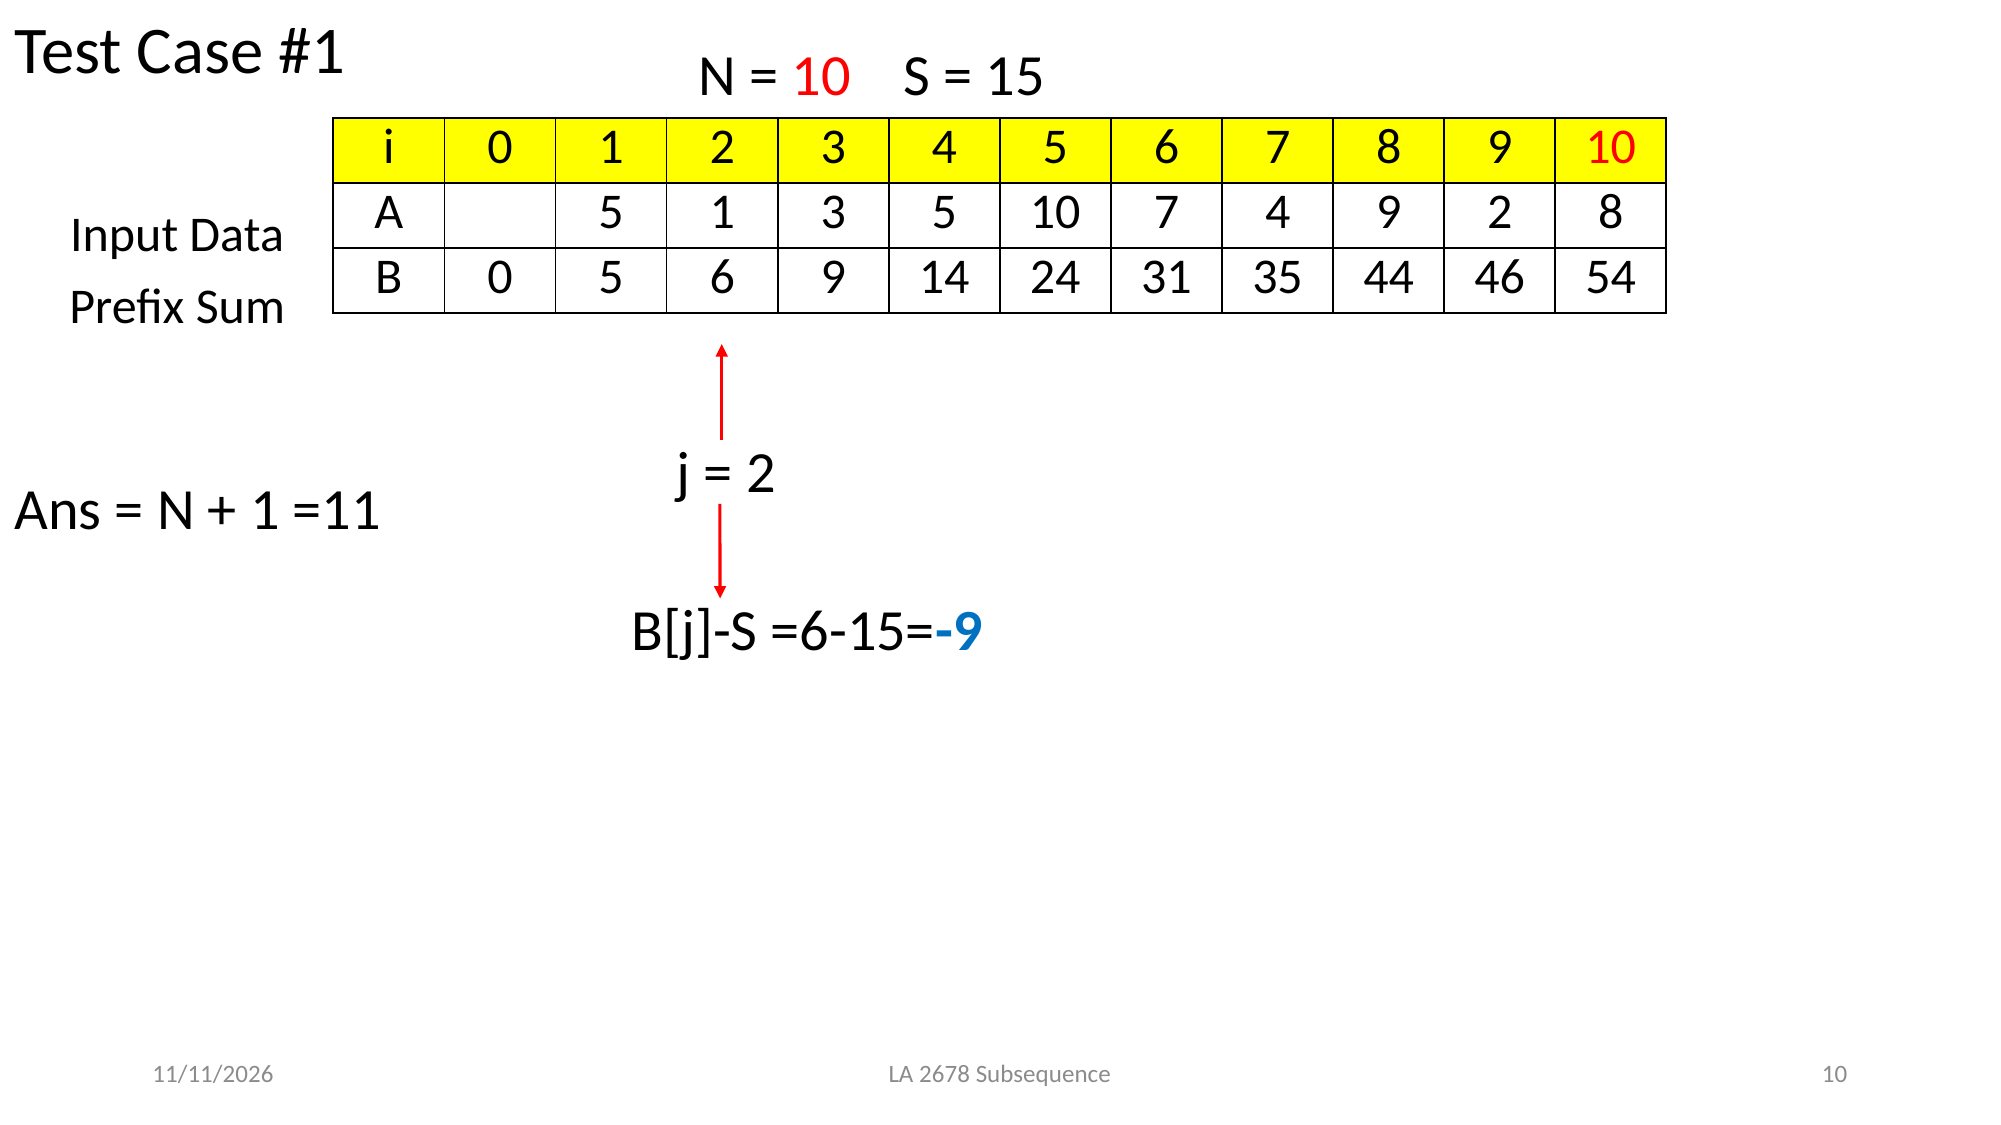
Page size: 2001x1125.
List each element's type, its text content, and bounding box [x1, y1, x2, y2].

table_cell 24 [1001, 249, 1110, 312]
table_cell 8 [1556, 184, 1665, 247]
table_header 0 [445, 119, 555, 182]
footer LA 2678 Subsequence [662, 1042, 1338, 1103]
table_header 7 [1223, 119, 1332, 182]
table_header 10 [1556, 119, 1665, 182]
text_box Test Case #1 [0, 0, 368, 95]
text_box Prefix Sum [54, 265, 318, 341]
table_cell 3 [779, 184, 888, 247]
table_cell 0 [445, 249, 555, 312]
table_cell 35 [1223, 249, 1332, 312]
table_header 9 [1445, 119, 1554, 182]
text_box j = 2 [662, 426, 805, 512]
table_cell 9 [1334, 184, 1443, 247]
table_header i [334, 119, 444, 182]
table_cell 5 [556, 184, 666, 247]
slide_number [137, 1042, 588, 1103]
table_cell 44 [1334, 249, 1443, 312]
table_header 5 [1001, 119, 1110, 182]
table_header 2 [667, 119, 777, 182]
slide_number 10 [1412, 1042, 1863, 1103]
table_cell 54 [1556, 249, 1665, 312]
text_box B[j]-S =6-15=-9 [617, 584, 1043, 670]
table_cell 31 [1112, 249, 1221, 312]
text_box N = 10 S = 15 [684, 29, 1066, 115]
table_cell 46 [1445, 249, 1554, 312]
table_cell 7 [1112, 184, 1221, 247]
table_cell 14 [890, 249, 999, 312]
table_cell 2 [1445, 184, 1554, 247]
table_cell 5 [890, 184, 999, 247]
table_header 1 [556, 119, 666, 182]
text_box Input Data [55, 193, 319, 269]
text_box Ans = N + 1 =11 [0, 463, 402, 549]
table_header 3 [779, 119, 888, 182]
table_cell [445, 184, 555, 247]
table_header 8 [1334, 119, 1443, 182]
table_cell 4 [1223, 184, 1332, 247]
table_cell 1 [667, 184, 777, 247]
table_cell 10 [1001, 184, 1110, 247]
table_cell 5 [556, 249, 666, 312]
table_header 6 [1112, 119, 1221, 182]
table_cell B [334, 249, 444, 312]
table_cell A [334, 184, 444, 247]
table_cell 6 [667, 249, 777, 312]
table_cell 9 [779, 249, 888, 312]
table_header 4 [890, 119, 999, 182]
